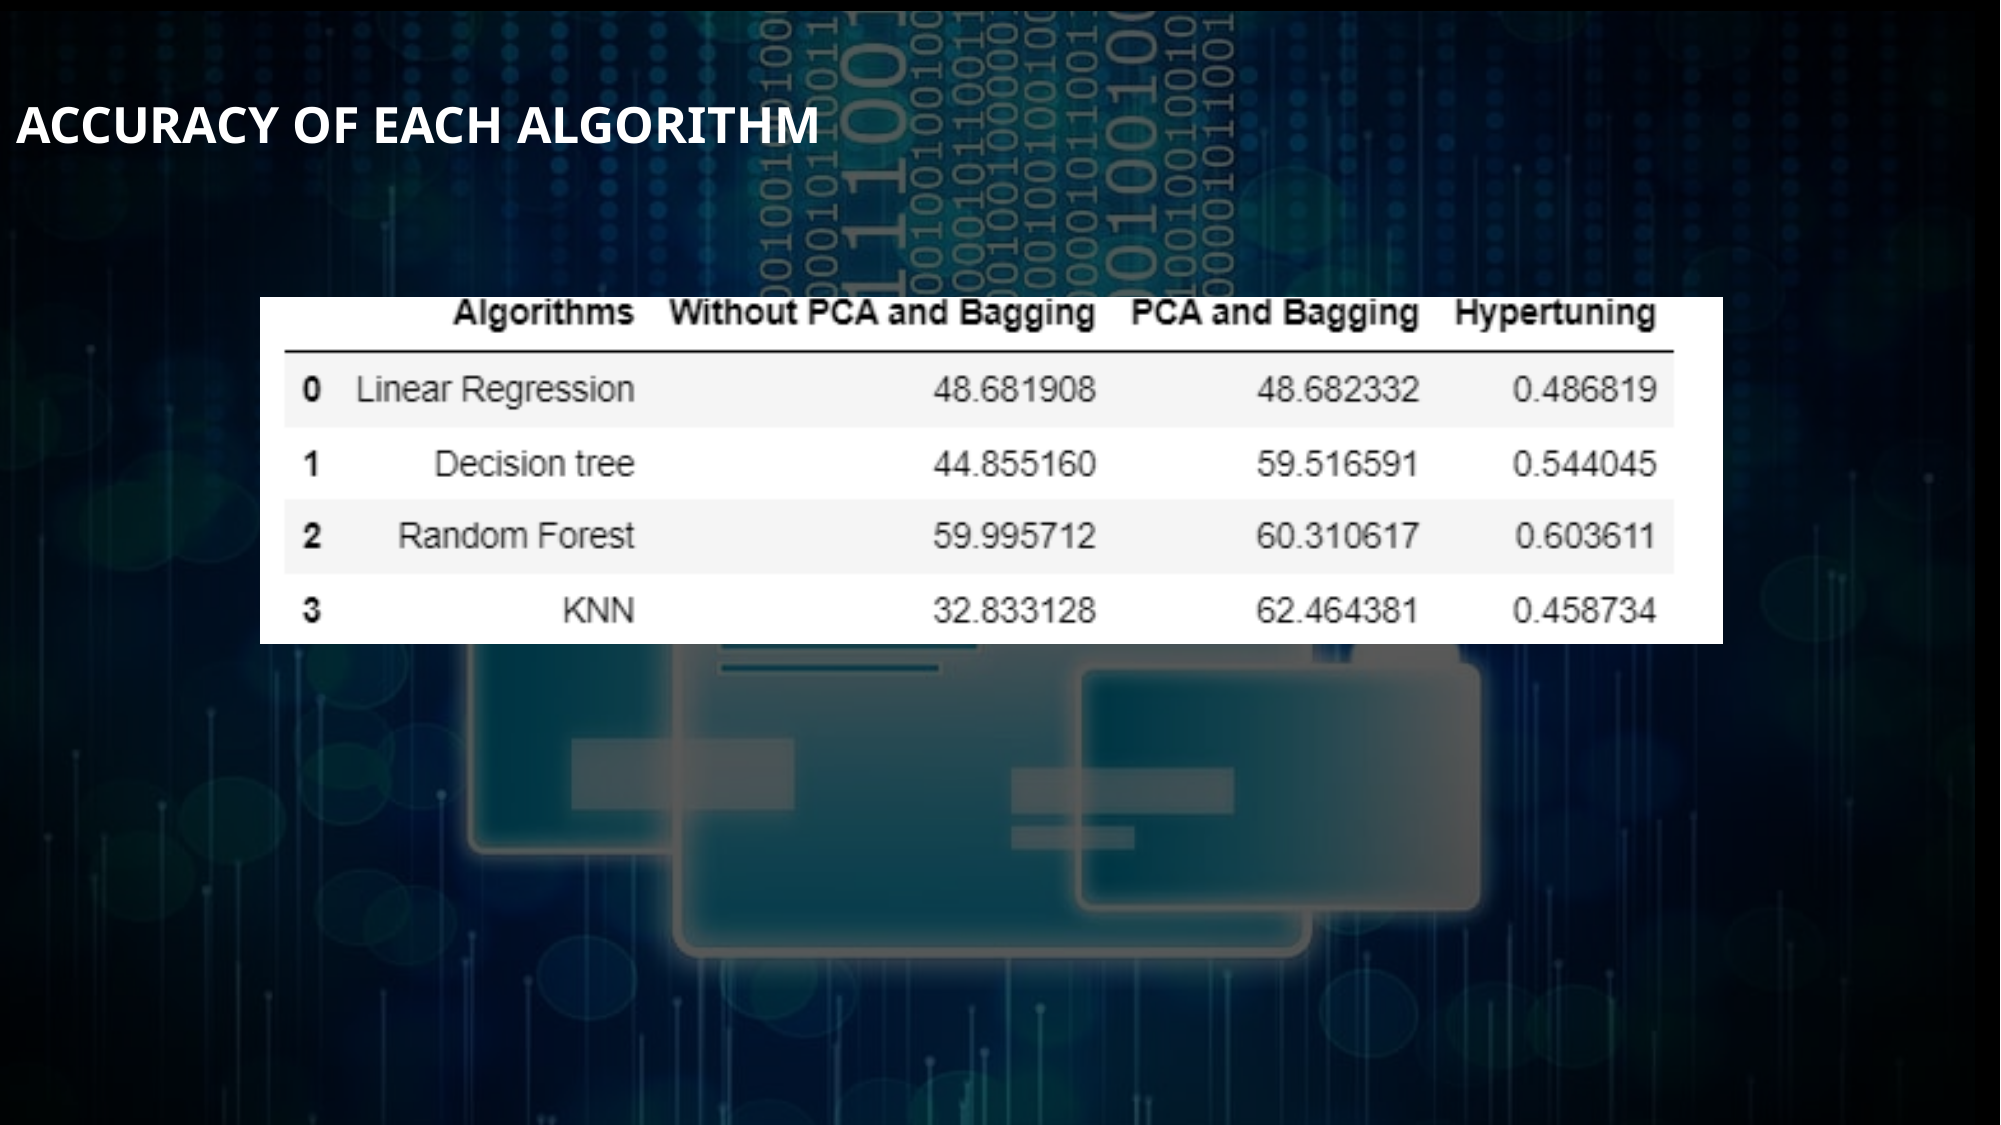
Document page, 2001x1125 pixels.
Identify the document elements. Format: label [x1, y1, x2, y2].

picture [0, 11, 1975, 1125]
text_box [0, 0, 2000, 1125]
